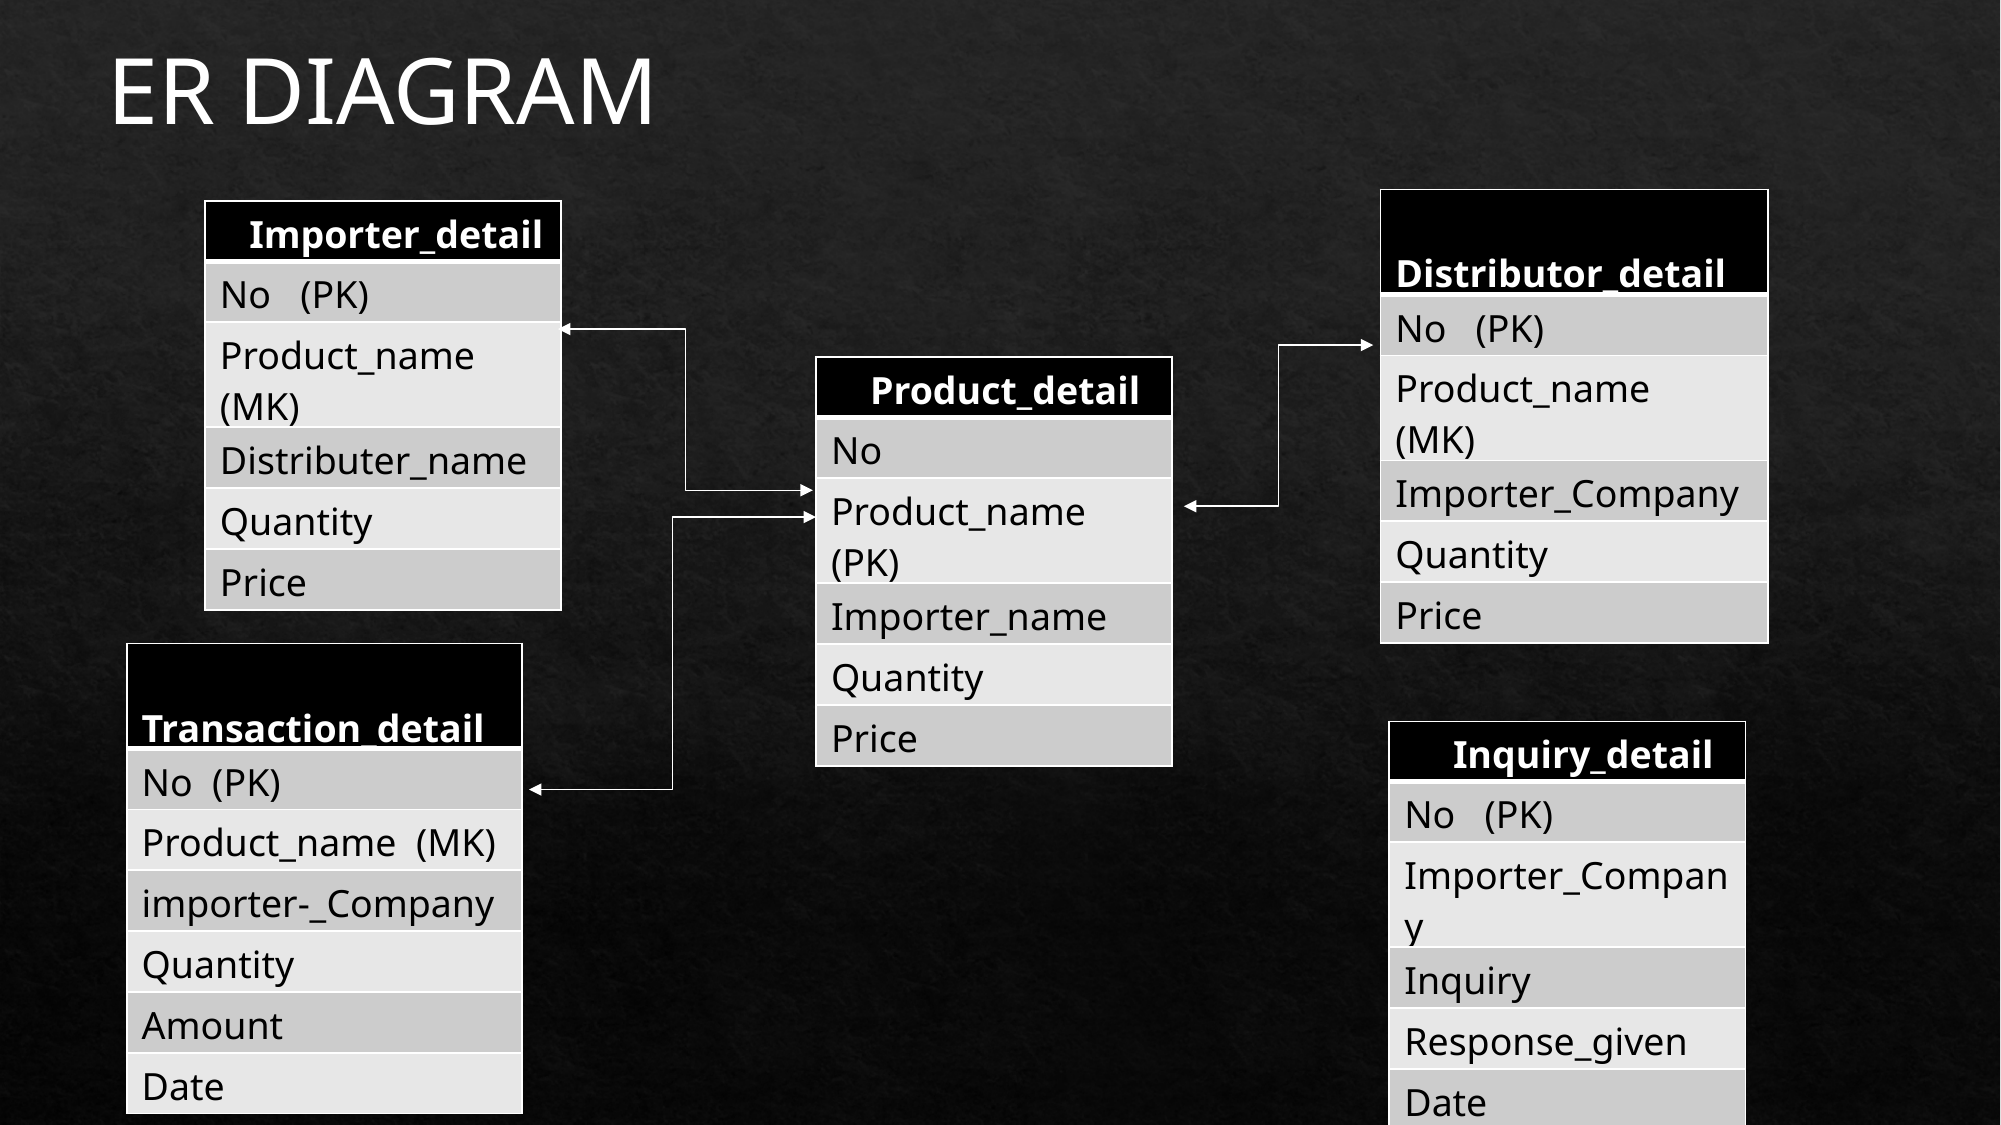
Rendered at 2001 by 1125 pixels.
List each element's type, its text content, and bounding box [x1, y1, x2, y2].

table_cell Price [1381, 583, 1767, 642]
table_header Transaction_detail [128, 644, 520, 746]
table_cell Date [128, 1054, 521, 1113]
table_cell Product_name (MK) [128, 810, 521, 869]
table_cell Inquiry [1390, 948, 1745, 1007]
table_header Importer_detail [206, 202, 560, 259]
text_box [528, 516, 817, 790]
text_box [557, 328, 814, 491]
table_cell No (PK) [1381, 297, 1767, 355]
table_cell Importer_Company [1390, 843, 1745, 946]
table_cell Importer_Company [1381, 461, 1767, 520]
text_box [1183, 344, 1374, 507]
table_cell Price [824, 706, 1171, 765]
table_header Inquiry_detail [1390, 722, 1745, 779]
table_cell No (PK) [128, 751, 521, 809]
table_cell Quantity [1381, 522, 1767, 581]
table_cell No (PK) [1390, 784, 1745, 841]
table_cell Price [206, 550, 520, 609]
table_cell Quantity [206, 489, 560, 548]
table_cell Distributer_name [206, 428, 549, 487]
table_cell Importer_name [824, 584, 1171, 643]
table_header Product_detail [821, 358, 1171, 415]
table_cell No (PK) [206, 264, 560, 321]
table_cell Amount [128, 993, 521, 1052]
table_cell Product_name (MK) [206, 323, 560, 426]
table_cell No [821, 420, 1171, 477]
table_cell Response_given [1390, 1009, 1745, 1068]
table_cell importer-_Company [128, 871, 521, 930]
table_cell Product_name (MK) [1382, 356, 1767, 460]
table_cell Quantity [128, 932, 521, 991]
text_box ER DIAGRAM [0, 25, 1381, 151]
table_cell Product_name (PK) [817, 479, 1171, 582]
table_cell Date [1390, 1070, 1745, 1125]
table_cell Quantity [824, 645, 1171, 704]
table_header Distributor_detail [1381, 190, 1767, 292]
